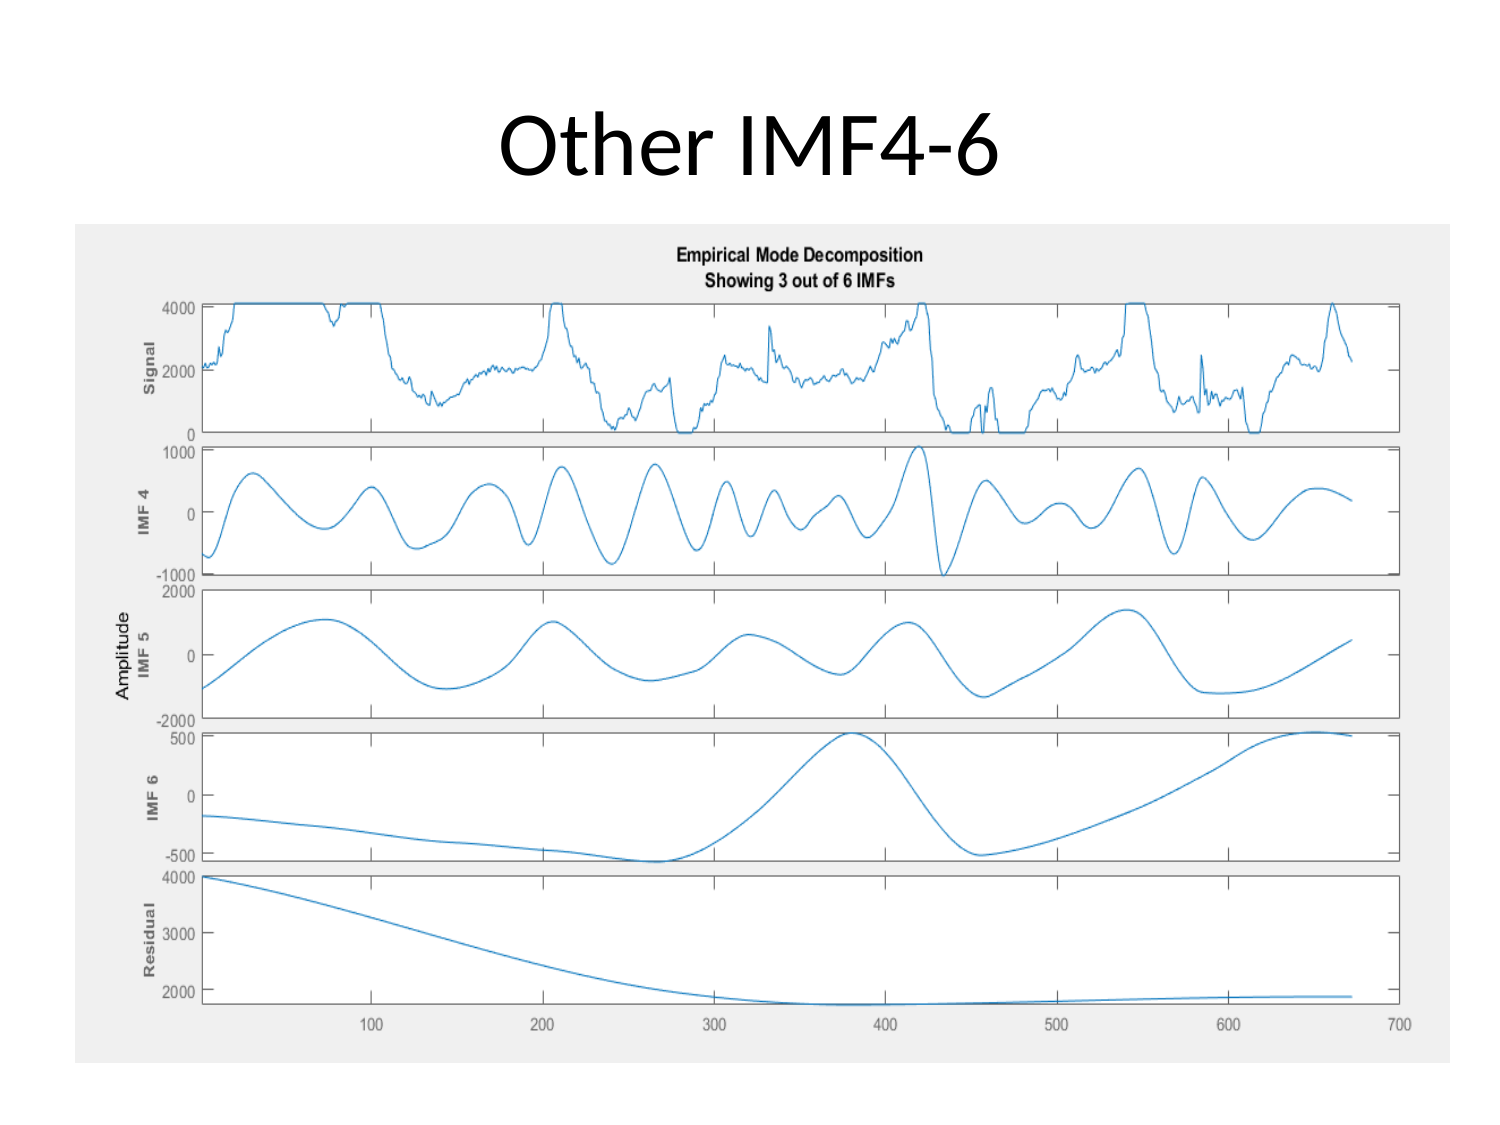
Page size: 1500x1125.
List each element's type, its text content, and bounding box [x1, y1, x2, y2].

title Other IMF4-6 [75, 45, 1425, 223]
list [74, 224, 1451, 1063]
